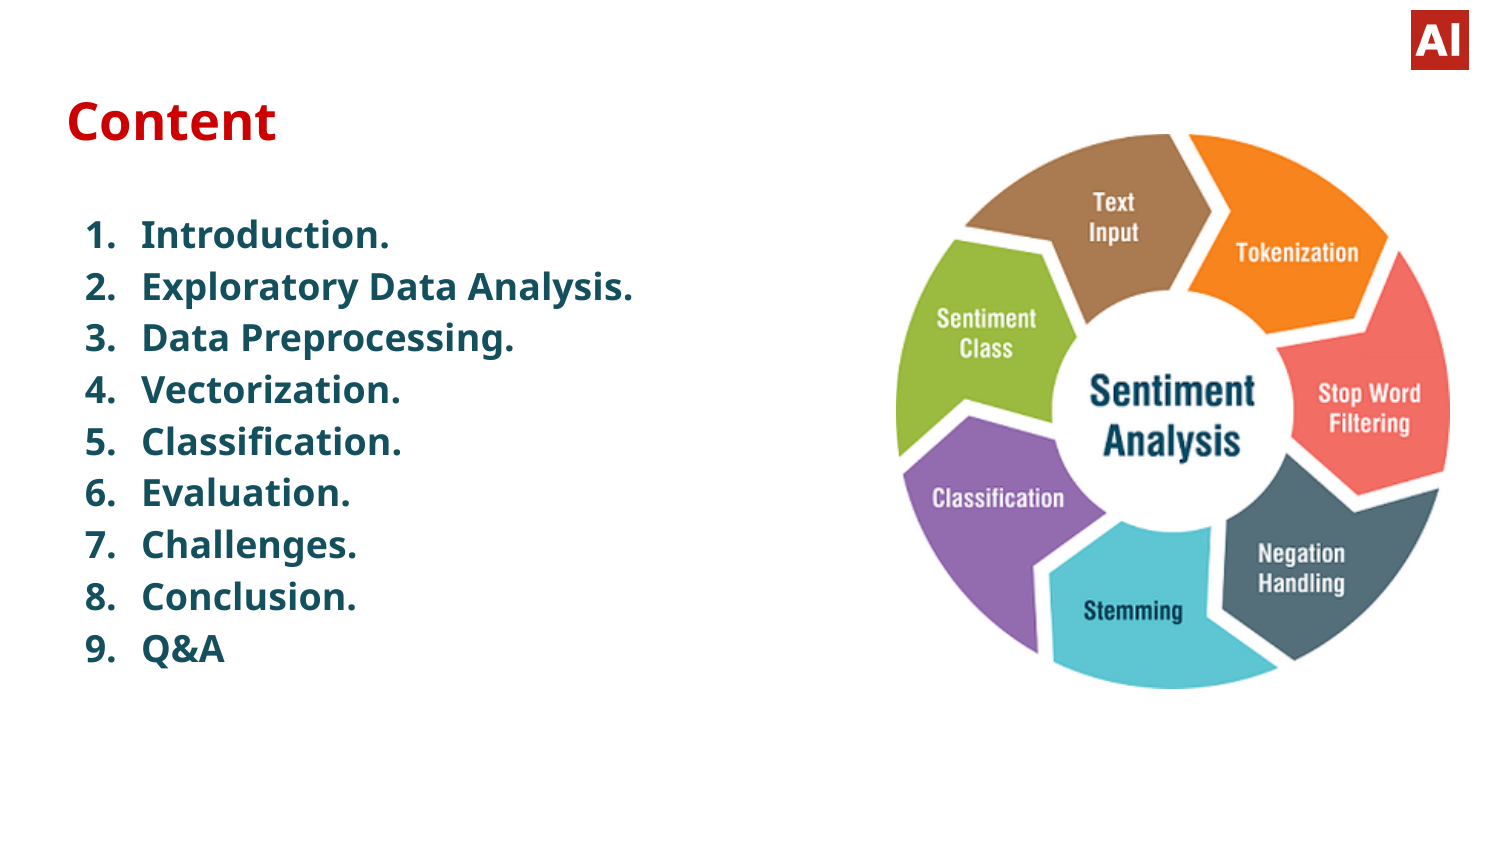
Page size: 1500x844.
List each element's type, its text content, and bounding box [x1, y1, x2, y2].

list Introduction. Exploratory Data Analysis. Data Preprocessing. Vectorization. Classification. Evaluation. Challenges. Conclusion. Q&A [50, 188, 898, 750]
title Content [50, 72, 1450, 168]
picture [896, 134, 1451, 689]
picture [1411, 10, 1469, 70]
